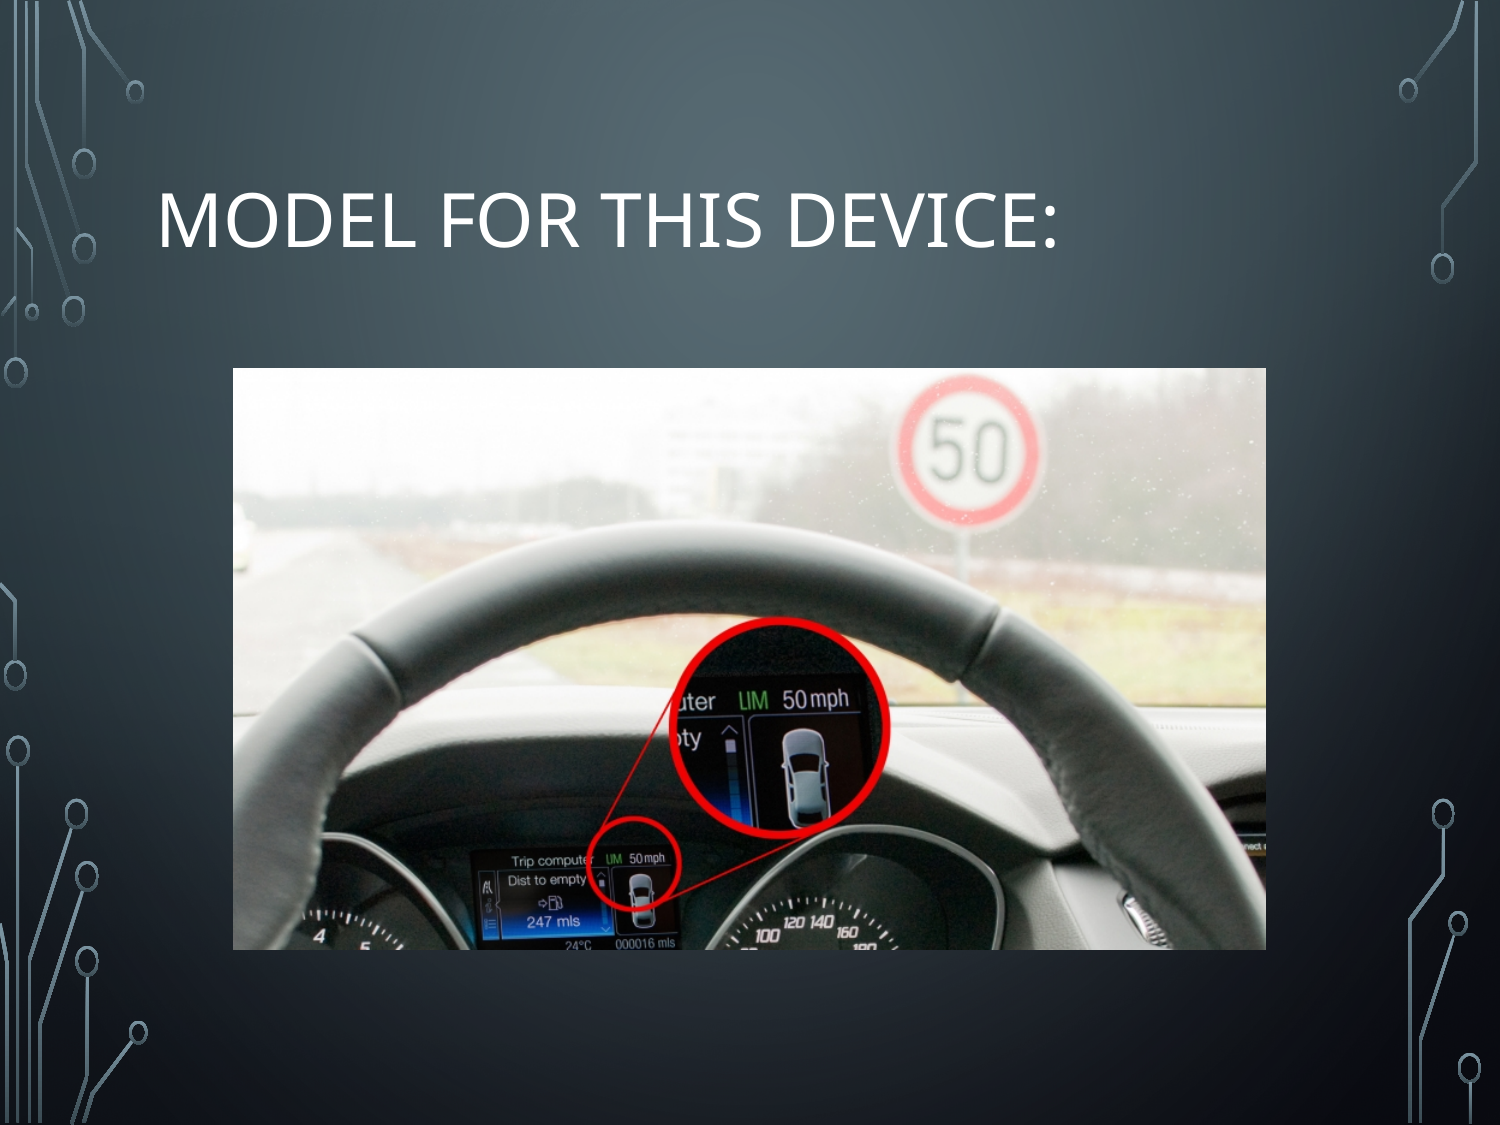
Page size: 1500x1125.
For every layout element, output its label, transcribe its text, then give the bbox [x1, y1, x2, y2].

title Model for this device: [140, 101, 1360, 344]
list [233, 368, 1267, 951]
